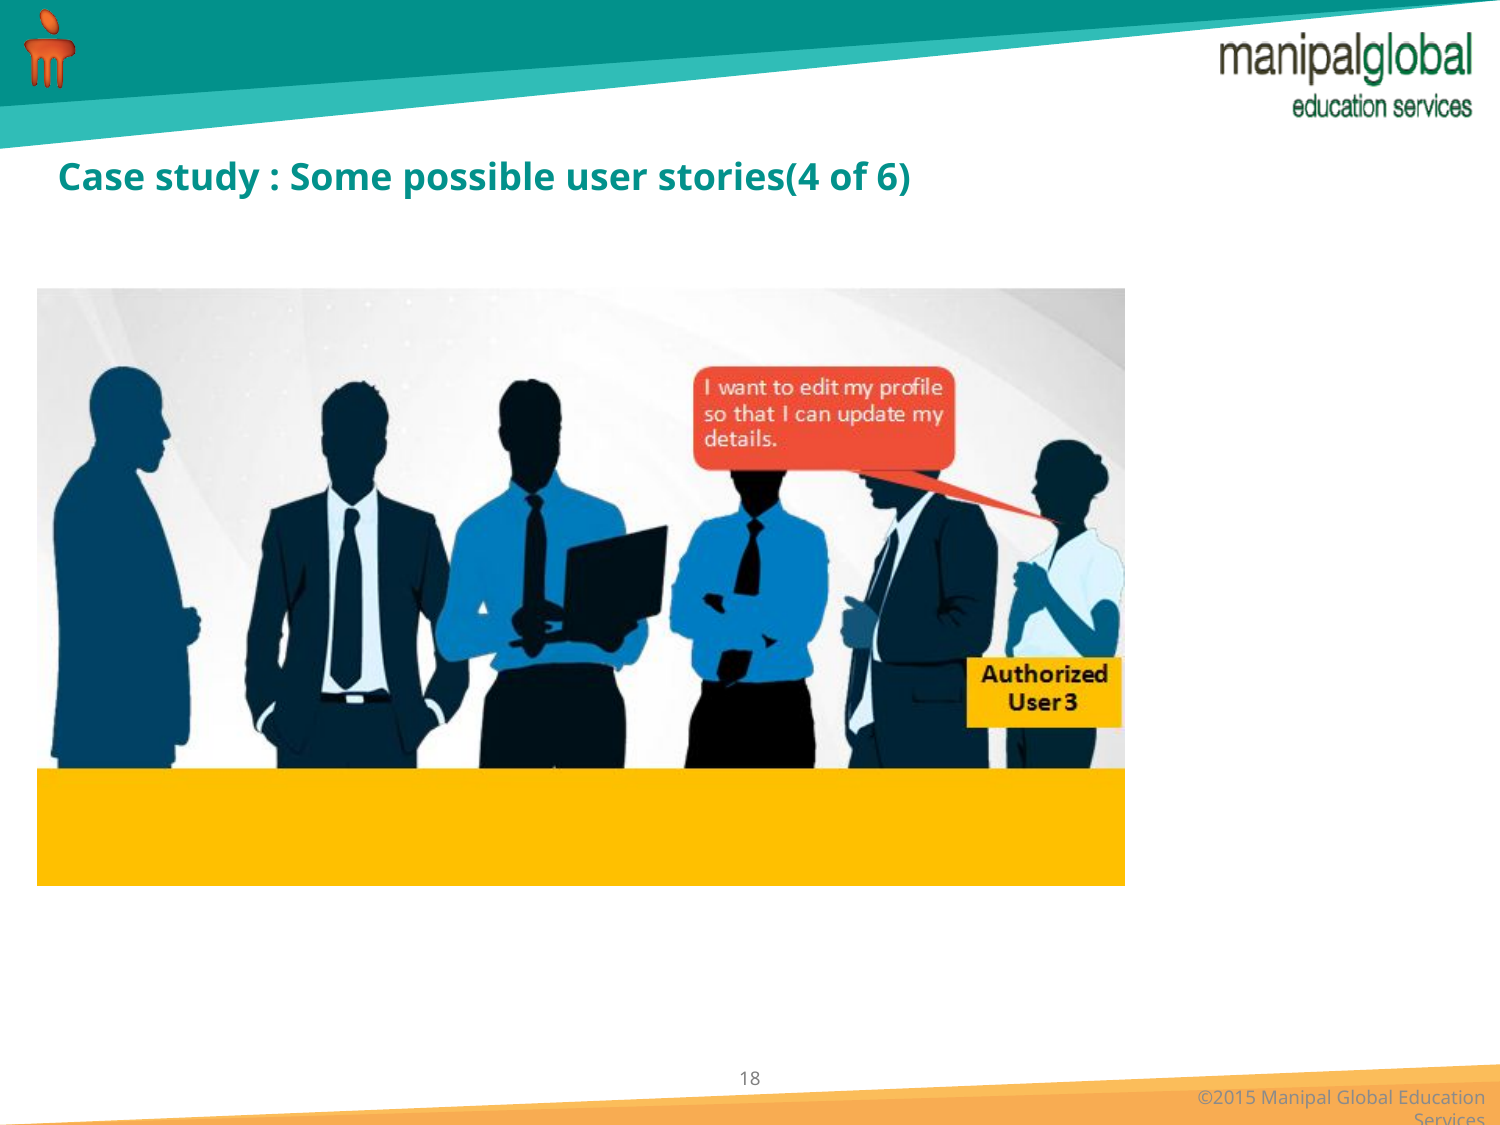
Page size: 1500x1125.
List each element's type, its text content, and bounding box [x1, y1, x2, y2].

picture [37, 287, 1125, 886]
picture [21, 6, 78, 91]
title Case study : Some possible user stories(4 of 6) [42, 151, 1032, 212]
picture [1210, 21, 1493, 125]
